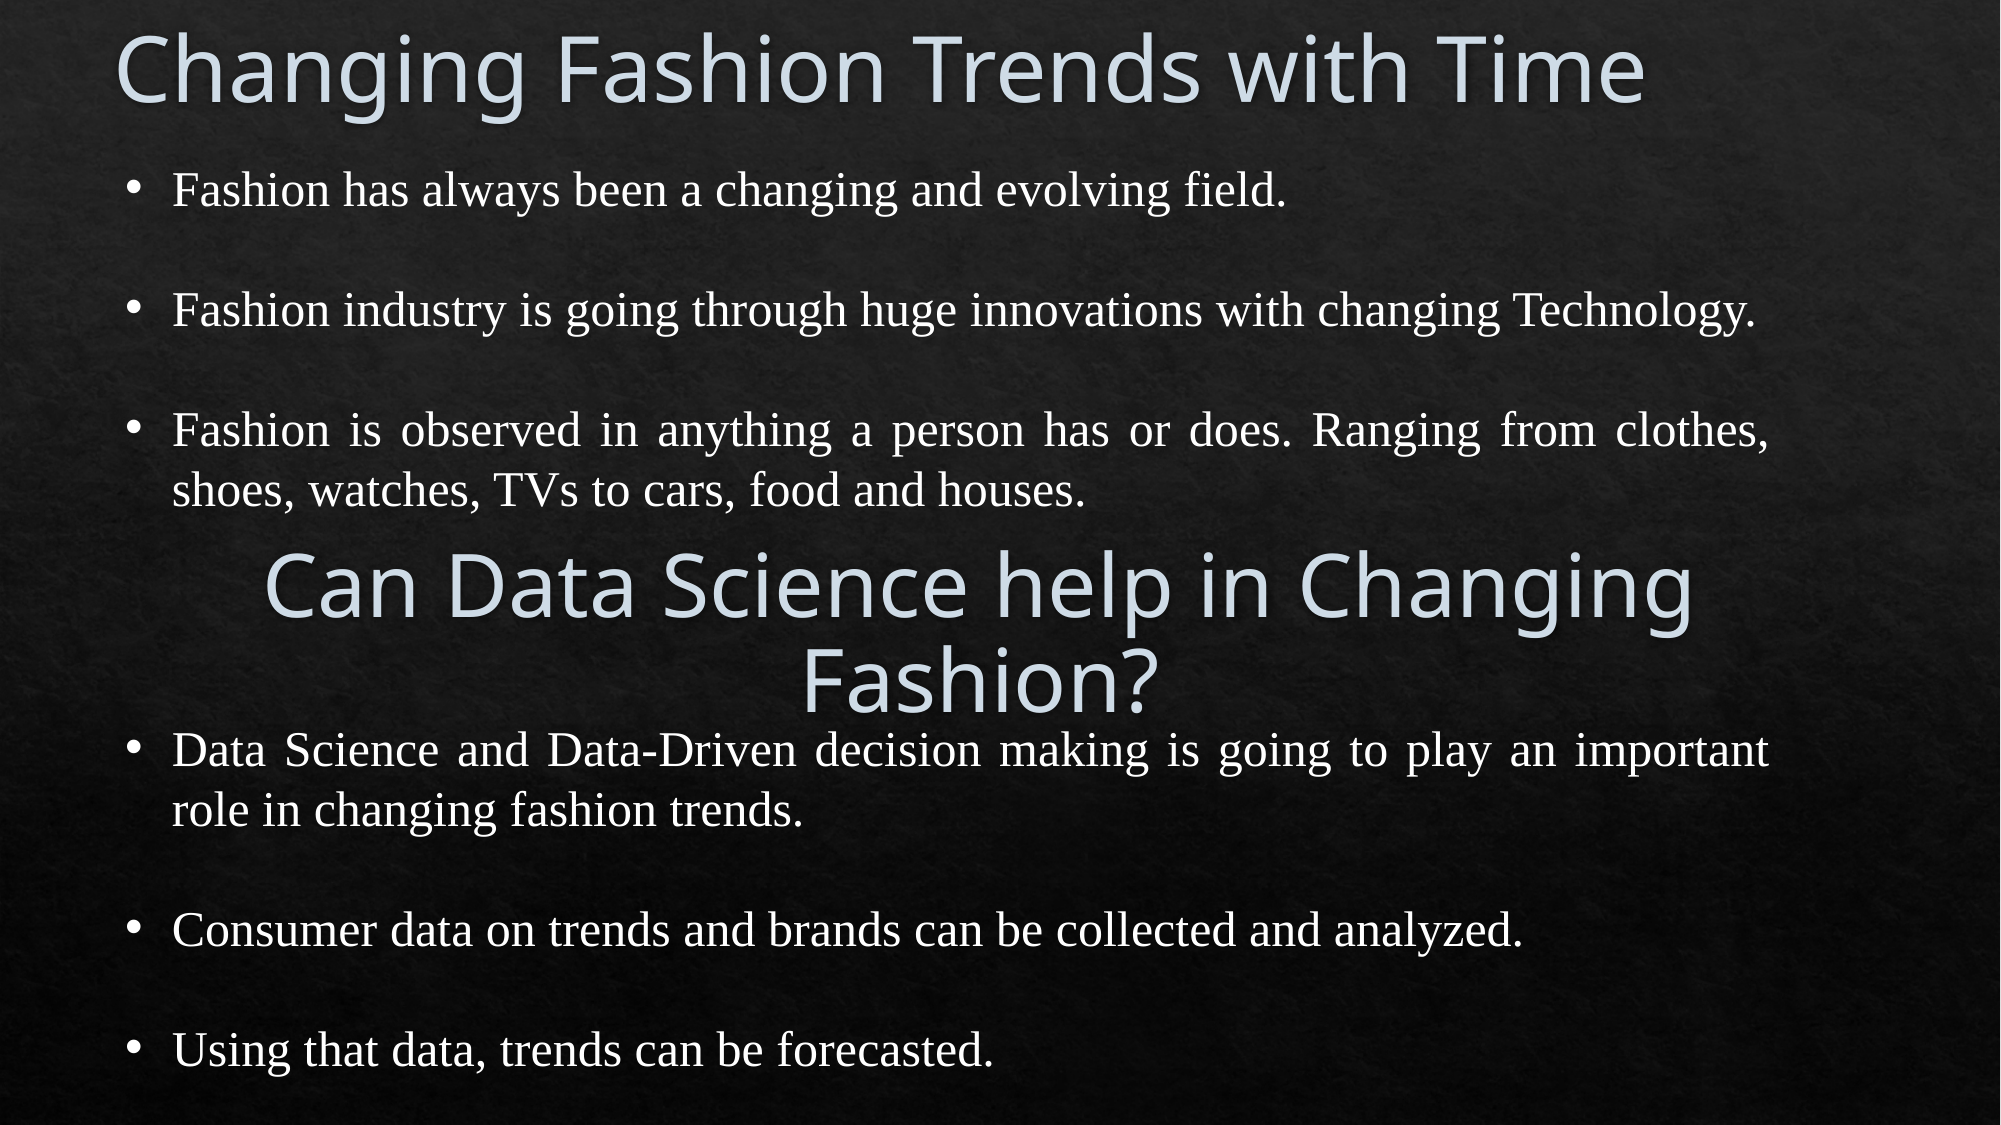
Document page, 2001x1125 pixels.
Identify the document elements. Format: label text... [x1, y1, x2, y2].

text_box Data Science and Data-Driven decision making is going to play an important role in changing fashion trends. Consumer data on trends and brands can be collected and analyzed. Using that data, trends can be forecasted. [110, 708, 1786, 1084]
text_box Can Data Science help in Changing Fashion? [70, 533, 1890, 740]
title Changing Fashion Trends with Time [98, 0, 1798, 176]
text_box Fashion has always been a changing and evolving field. Fashion industry is going through huge innovations with changing Technology. Fashion is observed in anything a person has or does. Ranging from clothes, shoes, watches, TVs to cars, food and houses. [110, 148, 1786, 529]
